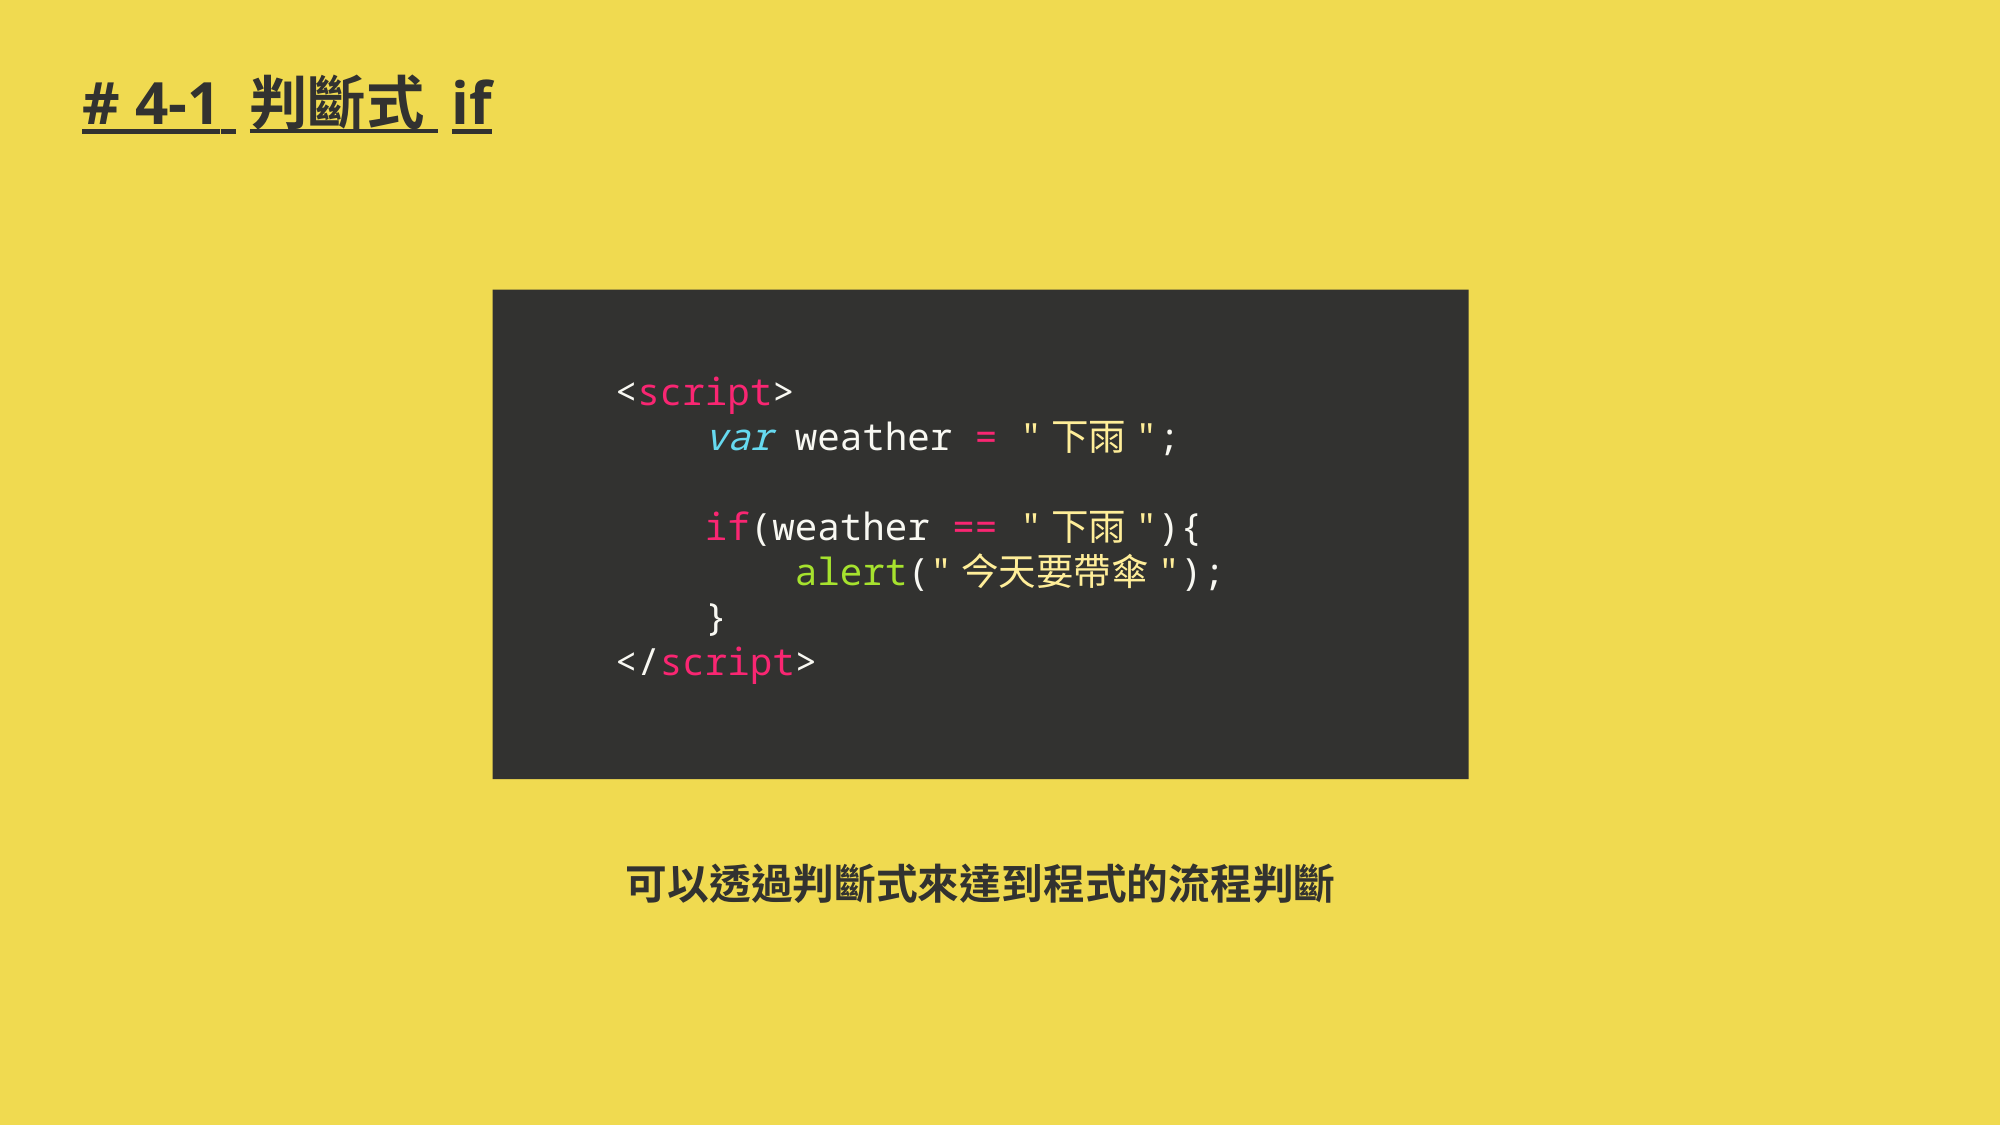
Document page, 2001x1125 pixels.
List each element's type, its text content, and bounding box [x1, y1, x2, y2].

text_box 可以透過判斷式來達到程式的流程判斷 [492, 835, 1469, 905]
text_box <script> var weather = "下雨"; if(weather == "下雨"){ alert("今天要帶傘"); } </script> [600, 360, 1417, 691]
text_box [492, 289, 1470, 780]
title # 4-1 判斷式 if [67, 46, 1880, 166]
